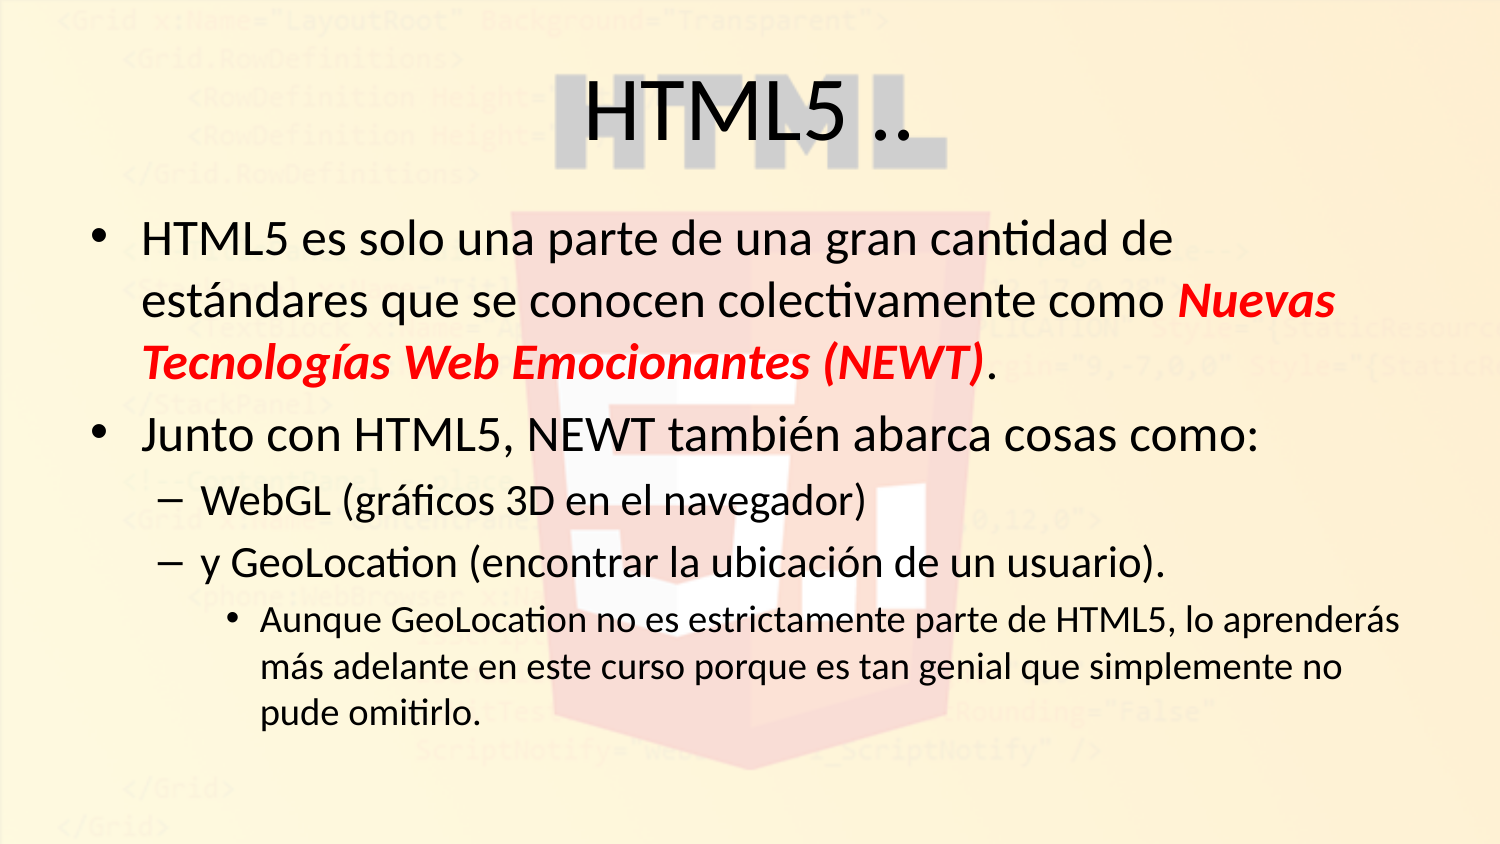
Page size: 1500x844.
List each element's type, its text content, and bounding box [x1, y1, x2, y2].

list HTML5 es solo una parte de una gran cantidad de estándares que se conocen colectivamente como Nuevas Tecnologías Web Emocionantes (NEWT). Junto con HTML5, NEWT también abarca cosas como: WebGL (gráficos 3D en el navegador) y GeoLocation (encontrar la ubicación de un usuario). Aunque GeoLocation no es estrictamente parte de HTML5, lo aprenderás más adelante en este curso porque es tan genial que simplemente no pude omitirlo. [75, 196, 1425, 754]
title HTML5 .. [75, 33, 1425, 175]
